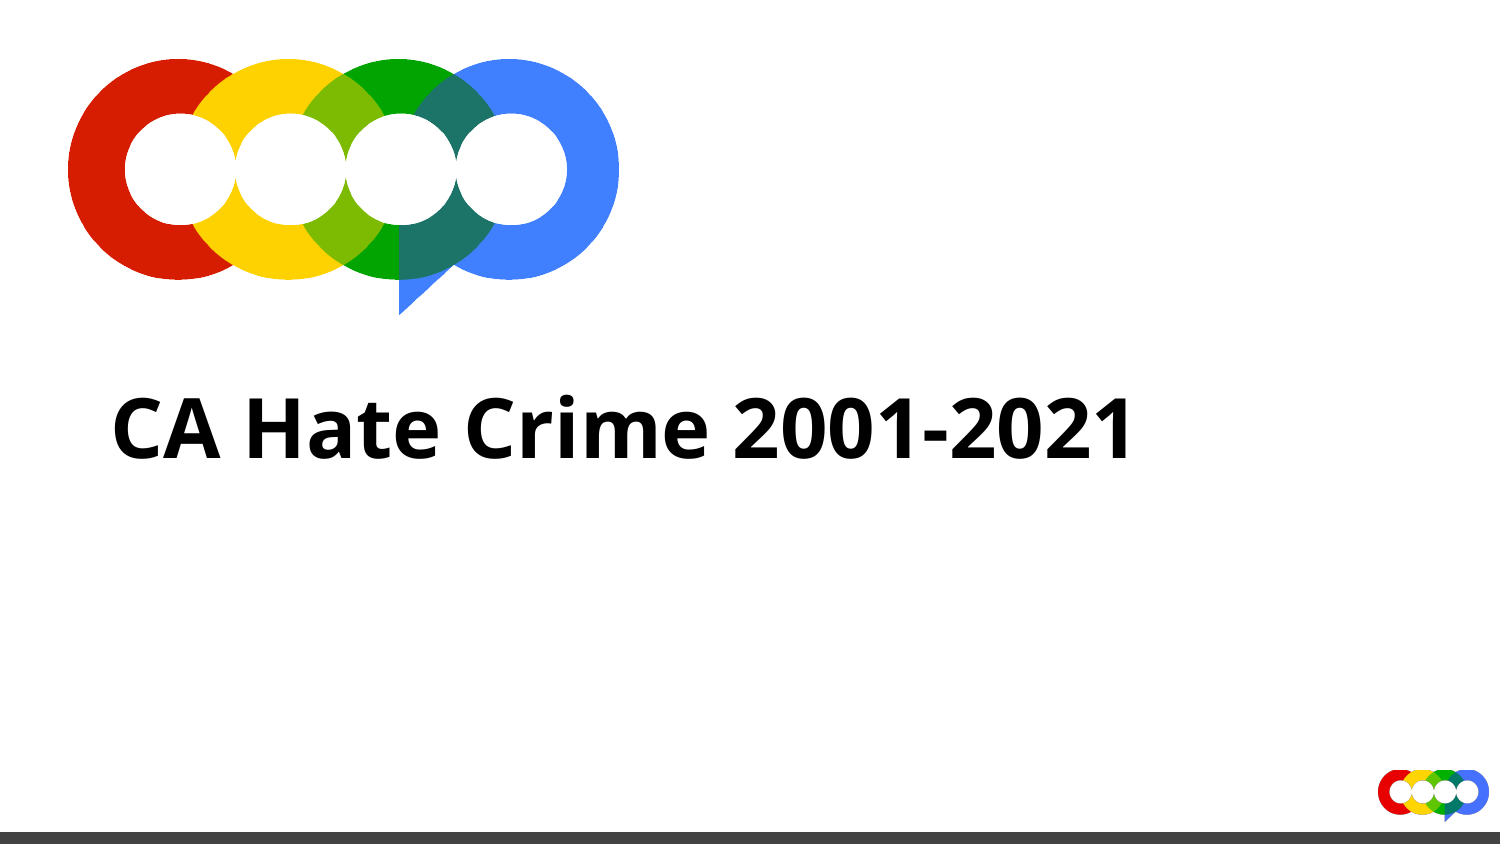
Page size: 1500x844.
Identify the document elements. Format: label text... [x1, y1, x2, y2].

text_box CA Hate Crime 2001-2021 [95, 360, 1405, 485]
picture [67, 59, 619, 315]
picture [1378, 770, 1489, 822]
